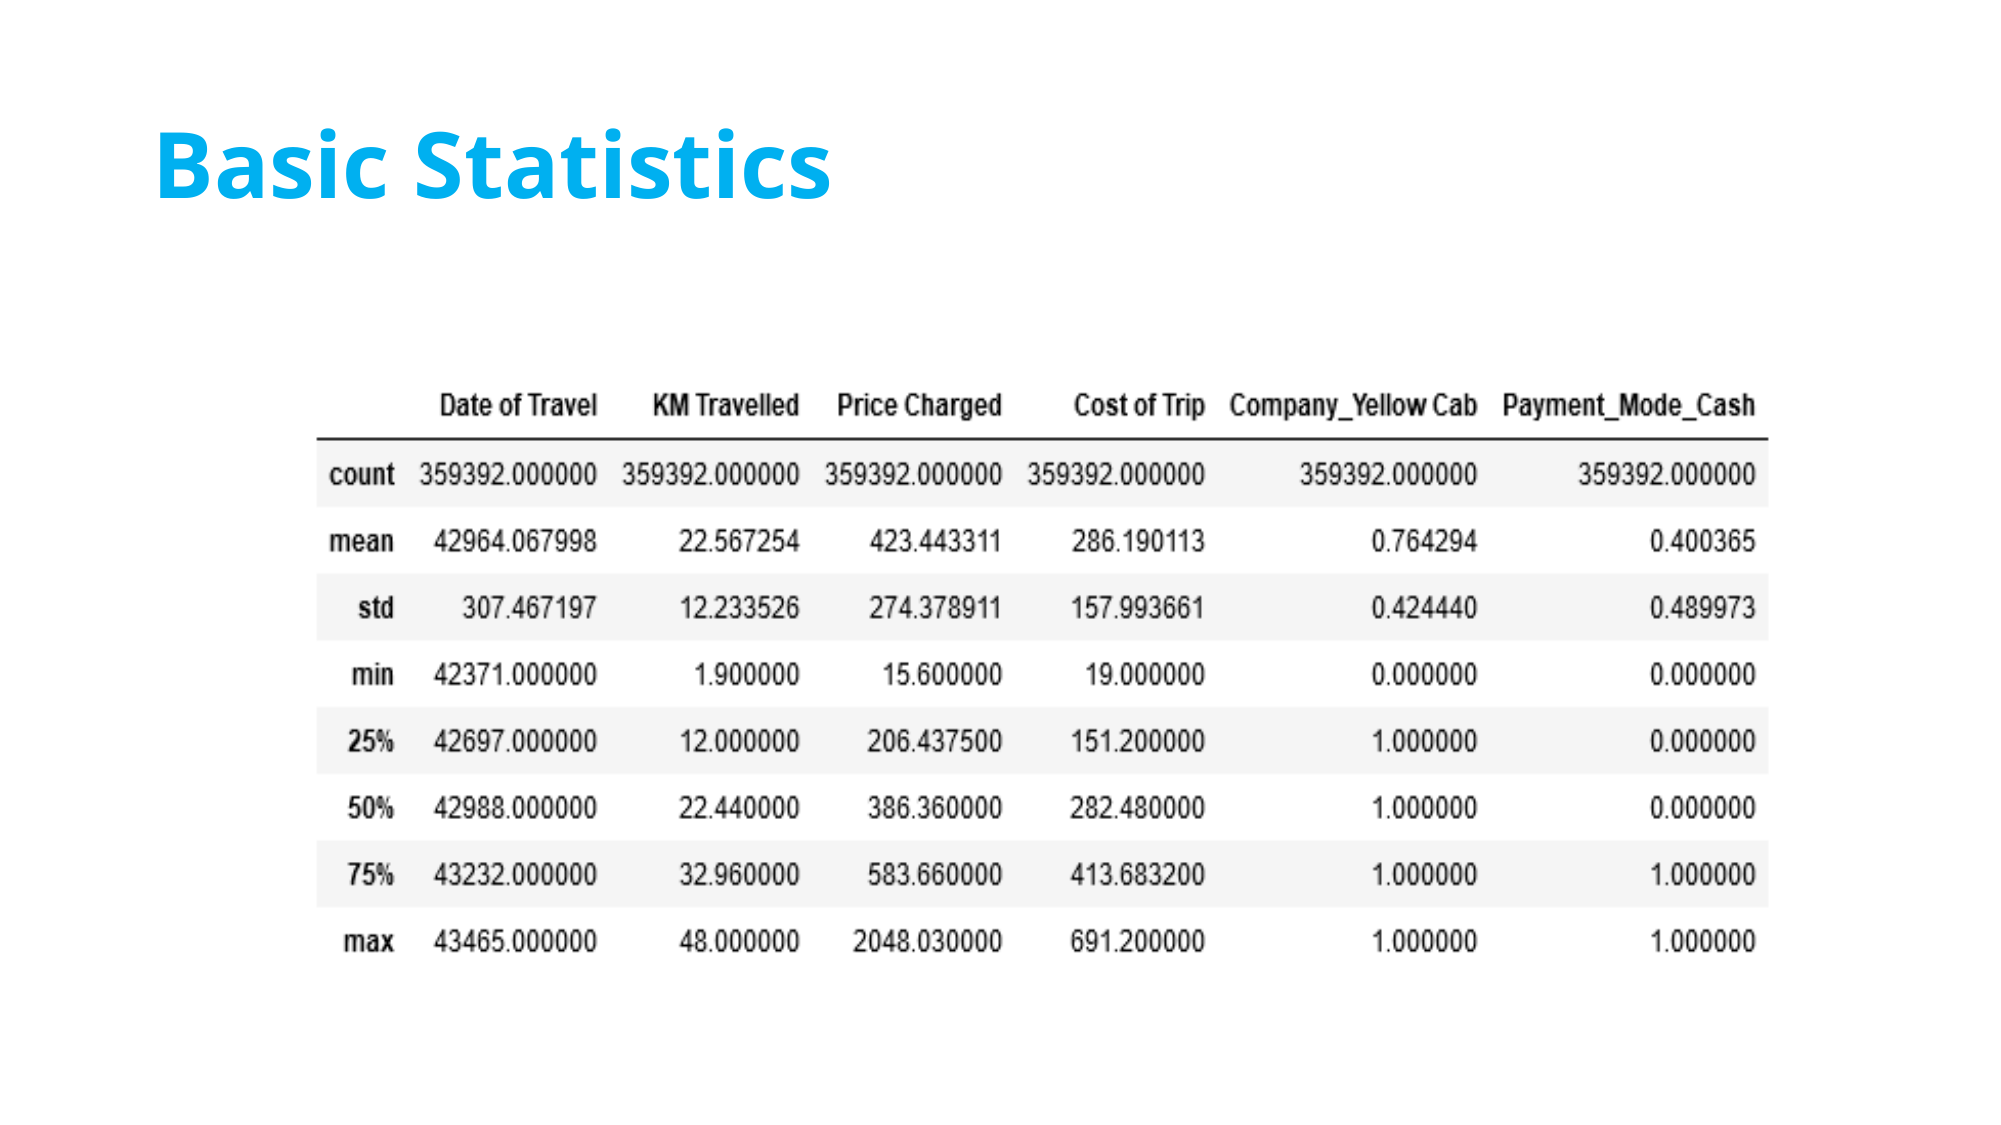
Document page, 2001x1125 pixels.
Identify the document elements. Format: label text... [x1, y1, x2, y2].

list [305, 357, 1863, 988]
title Basic Statistics [137, 59, 1863, 278]
